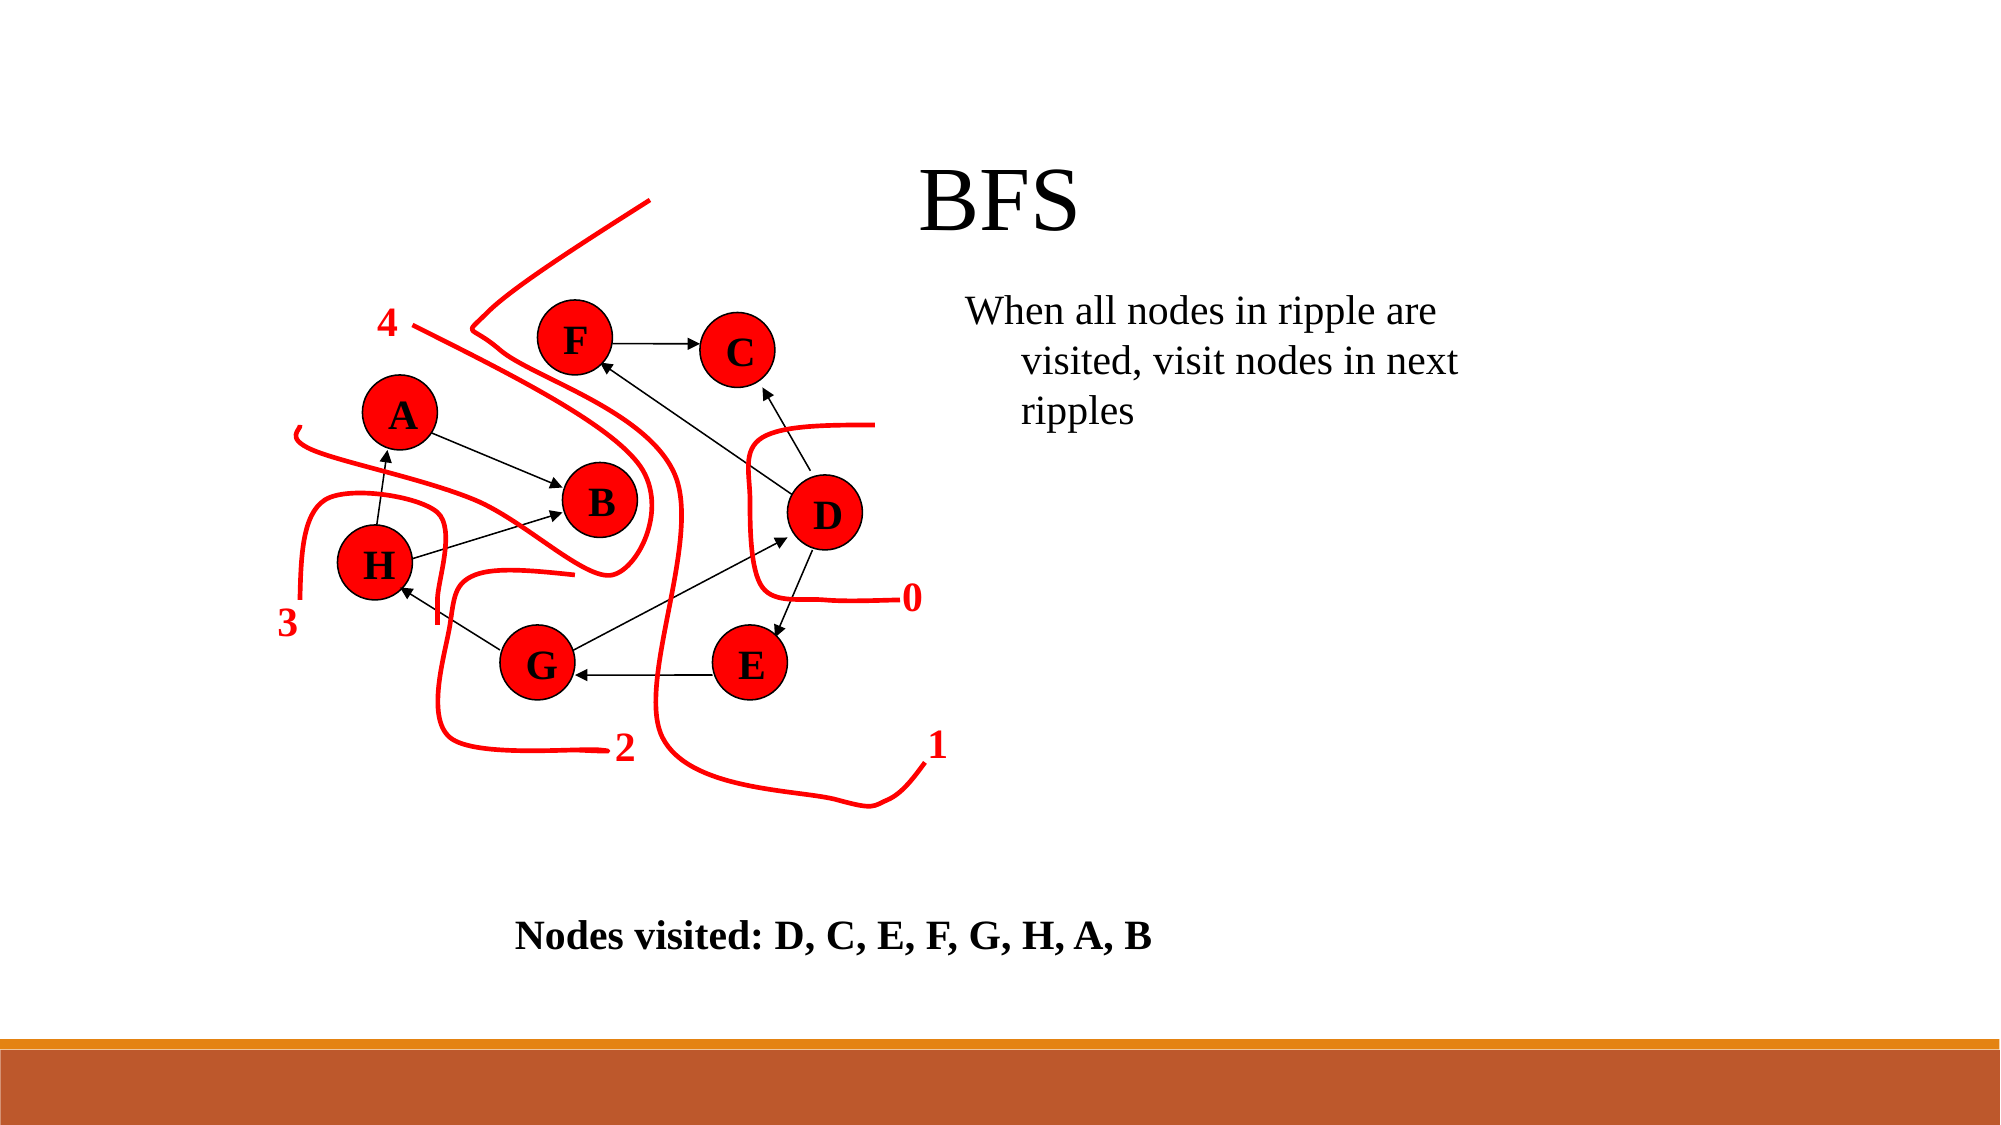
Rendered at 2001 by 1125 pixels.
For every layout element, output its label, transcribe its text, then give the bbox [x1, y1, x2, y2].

text_box [340, 460, 408, 488]
text_box [296, 331, 652, 576]
text_box 4 [362, 287, 425, 353]
text_box C [711, 312, 775, 388]
text_box [300, 492, 446, 625]
text_box 0 [887, 562, 950, 628]
text_box [437, 570, 609, 752]
text_box 1 [912, 709, 975, 775]
text_box Nodes visited: D, C, E, F, G, H, A, B [500, 900, 1450, 965]
text_box 3 [262, 587, 325, 653]
text_box [762, 387, 787, 429]
text_box [748, 424, 895, 601]
text_box [575, 668, 657, 682]
text_box BFS [362, 99, 1638, 288]
text_box When all nodes in ripple are visited, visit nodes in next ripples [950, 275, 1575, 440]
text_box [472, 199, 916, 807]
text_box 2 [599, 712, 663, 778]
